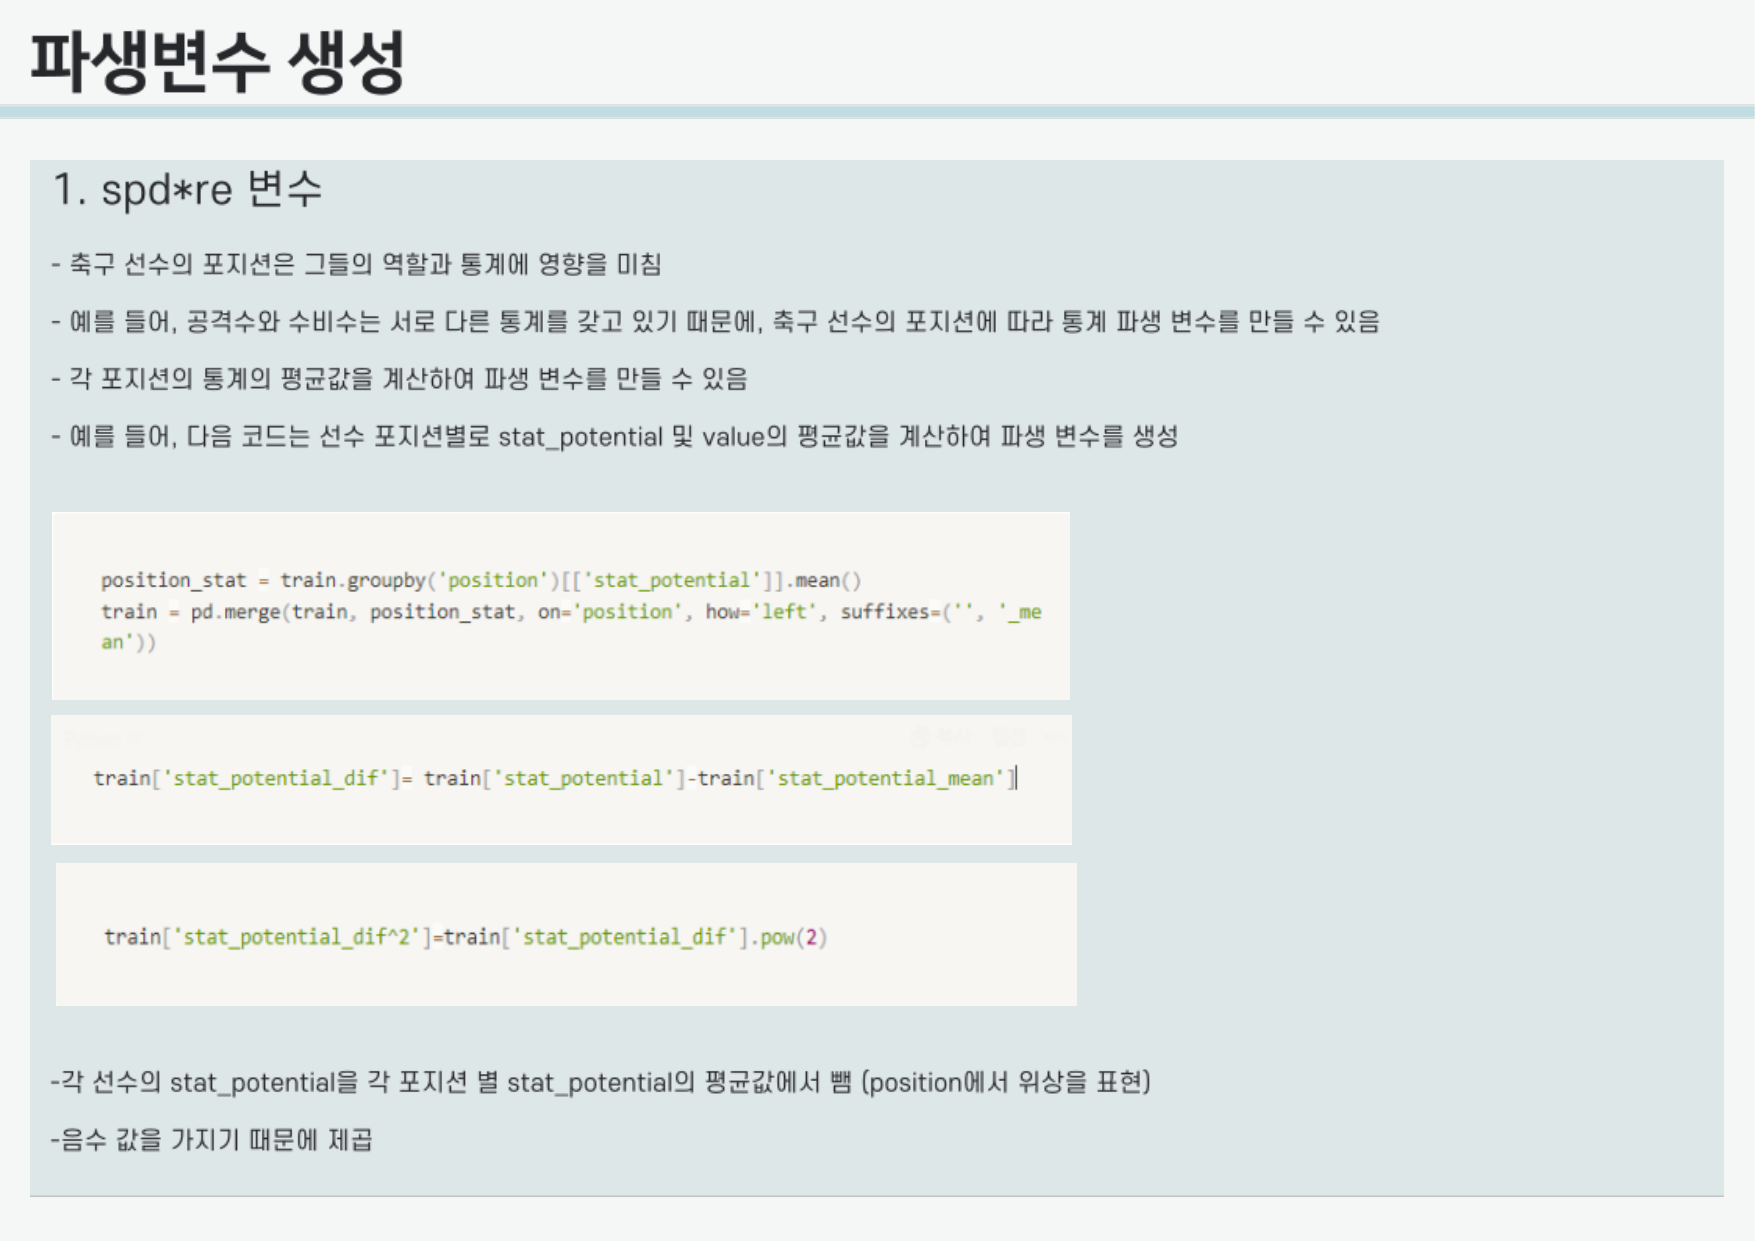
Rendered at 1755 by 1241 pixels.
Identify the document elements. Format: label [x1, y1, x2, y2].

picture [47, 1062, 1165, 1168]
text_box [0, 87, 1755, 136]
picture [18, 8, 435, 87]
text_box [30, 160, 1725, 1199]
picture [40, 154, 1405, 471]
text_box [50, 512, 1077, 1008]
